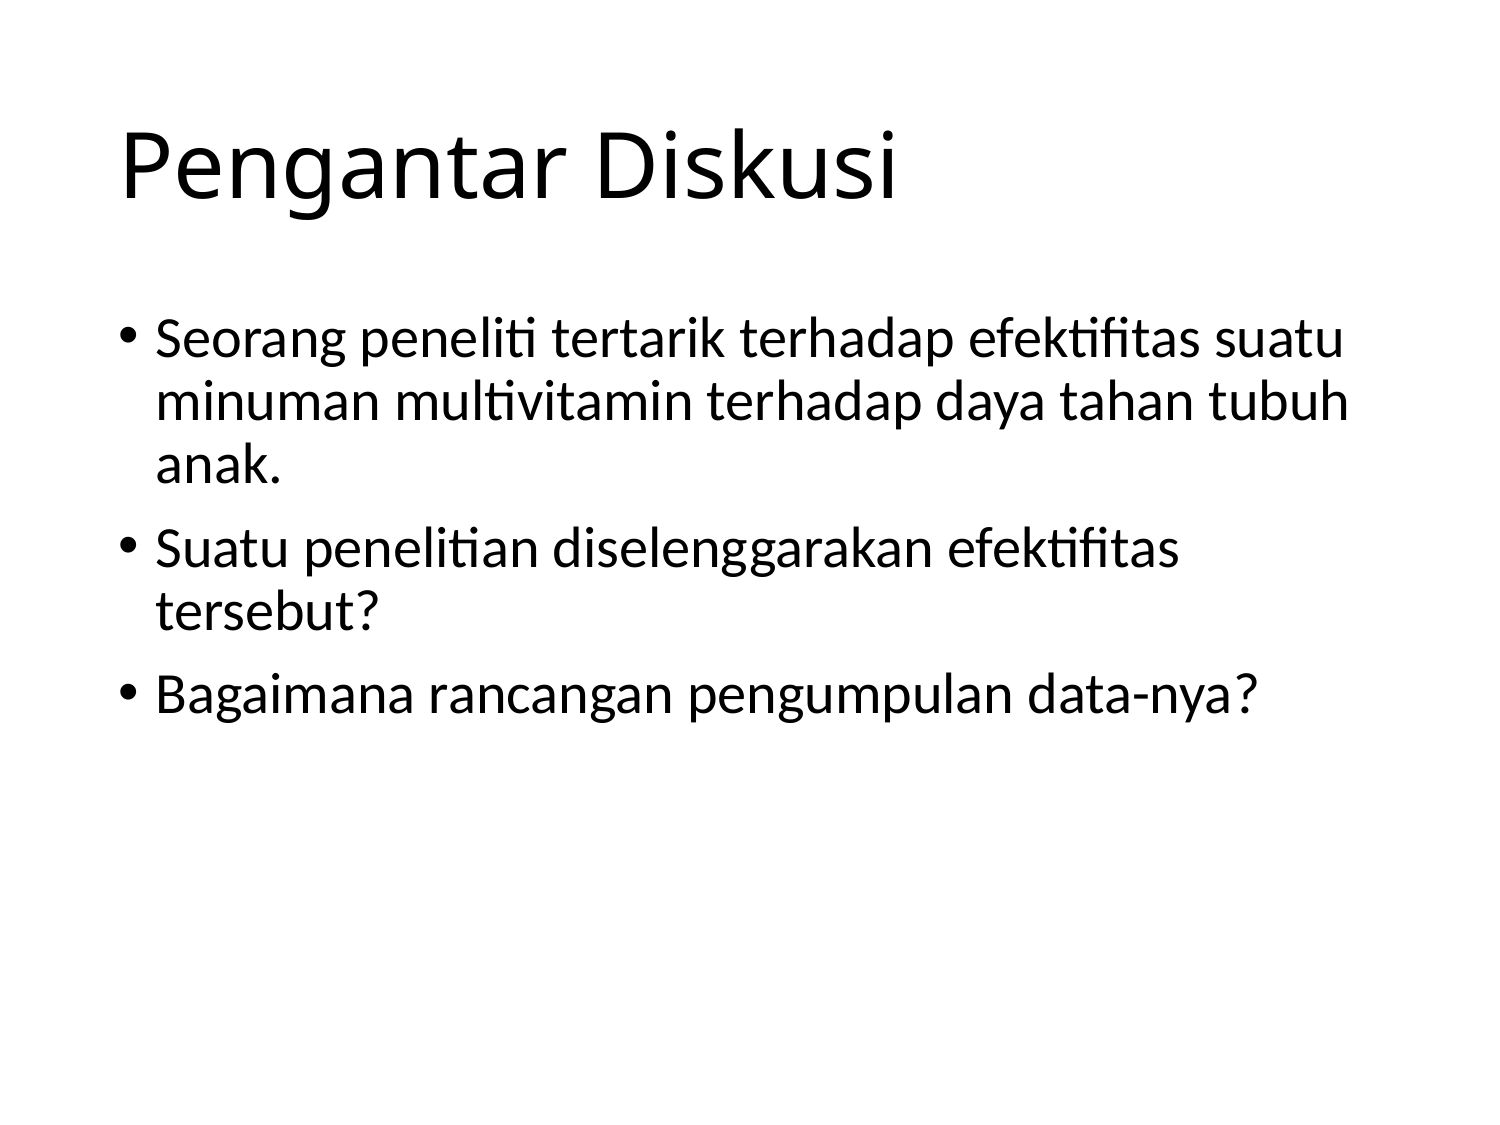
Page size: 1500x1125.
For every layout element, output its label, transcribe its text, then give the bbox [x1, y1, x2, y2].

title Pengantar Diskusi [103, 59, 1397, 278]
list Seorang peneliti tertarik terhadap efektifitas suatu minuman multivitamin terhadap daya tahan tubuh anak. Suatu penelitian diselenggarakan efektifitas tersebut? Bagaimana rancangan pengumpulan data-nya? [103, 299, 1397, 1014]
